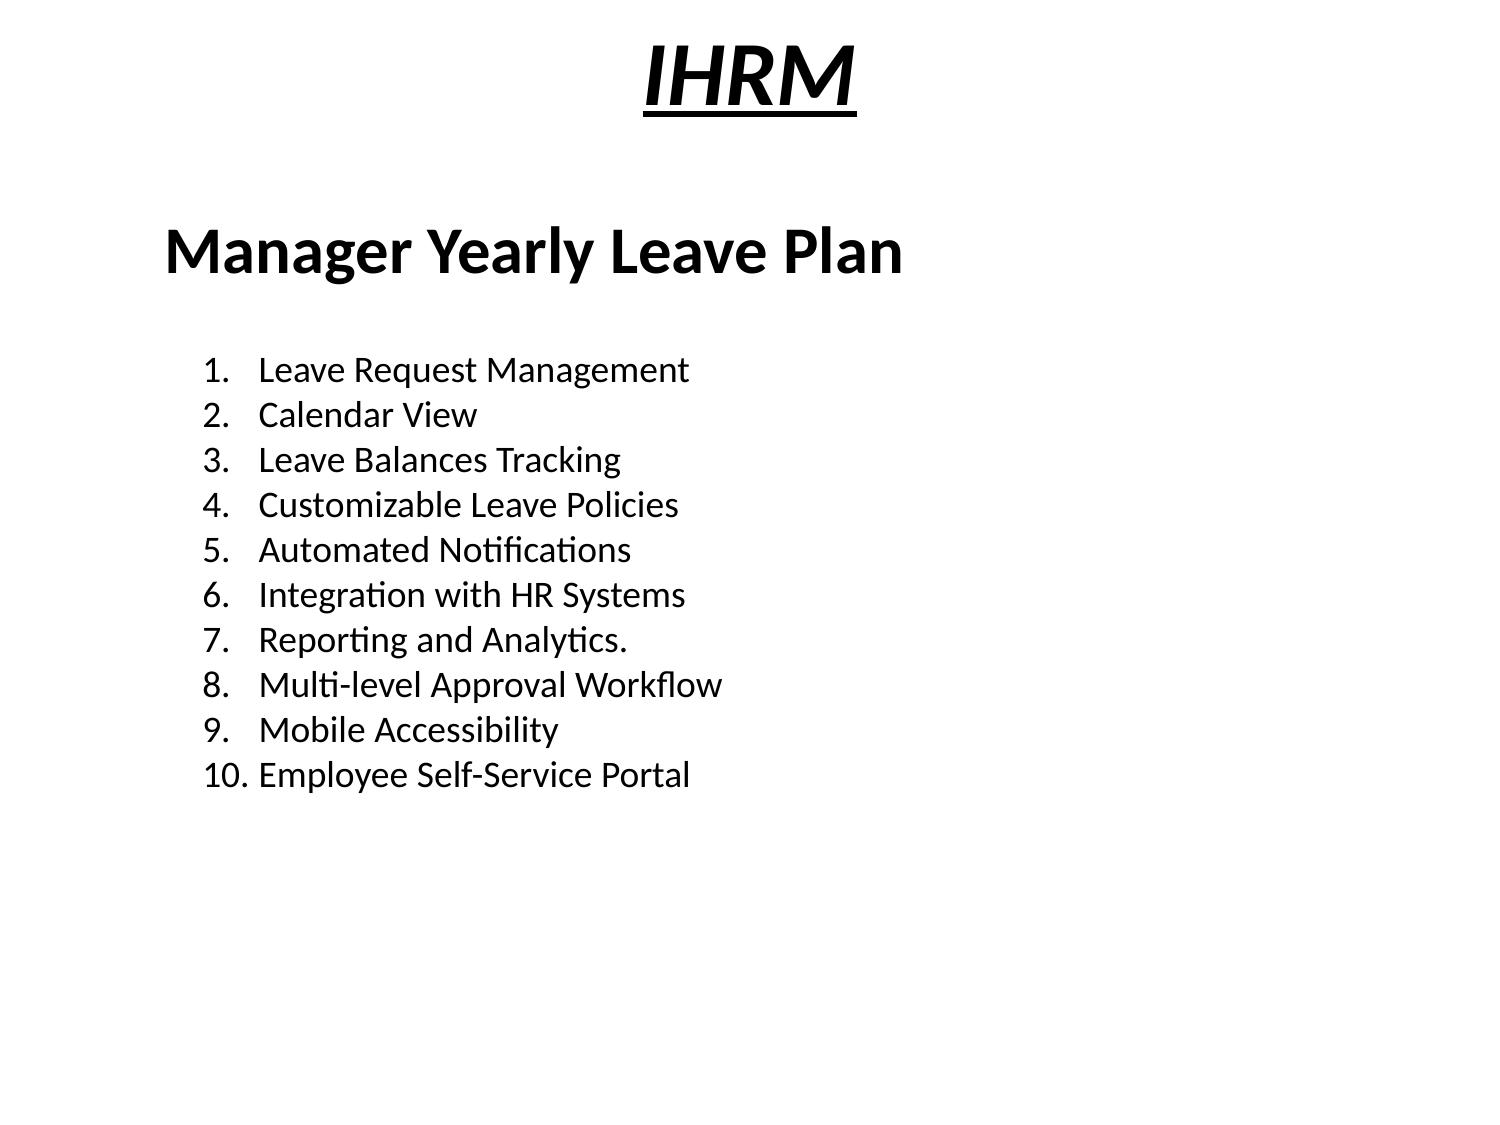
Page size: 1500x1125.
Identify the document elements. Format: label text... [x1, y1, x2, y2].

title IHRM [525, 0, 975, 138]
text_box Leave Request Management Calendar View Leave Balances Tracking Customizable Leave Policies Automated Notifications Integration with HR Systems Reporting and Analytics. Multi-level Approval Workflow Mobile Accessibility Employee Self-Service Portal [187, 337, 938, 803]
text_box Manager Yearly Leave Plan [149, 199, 1288, 295]
